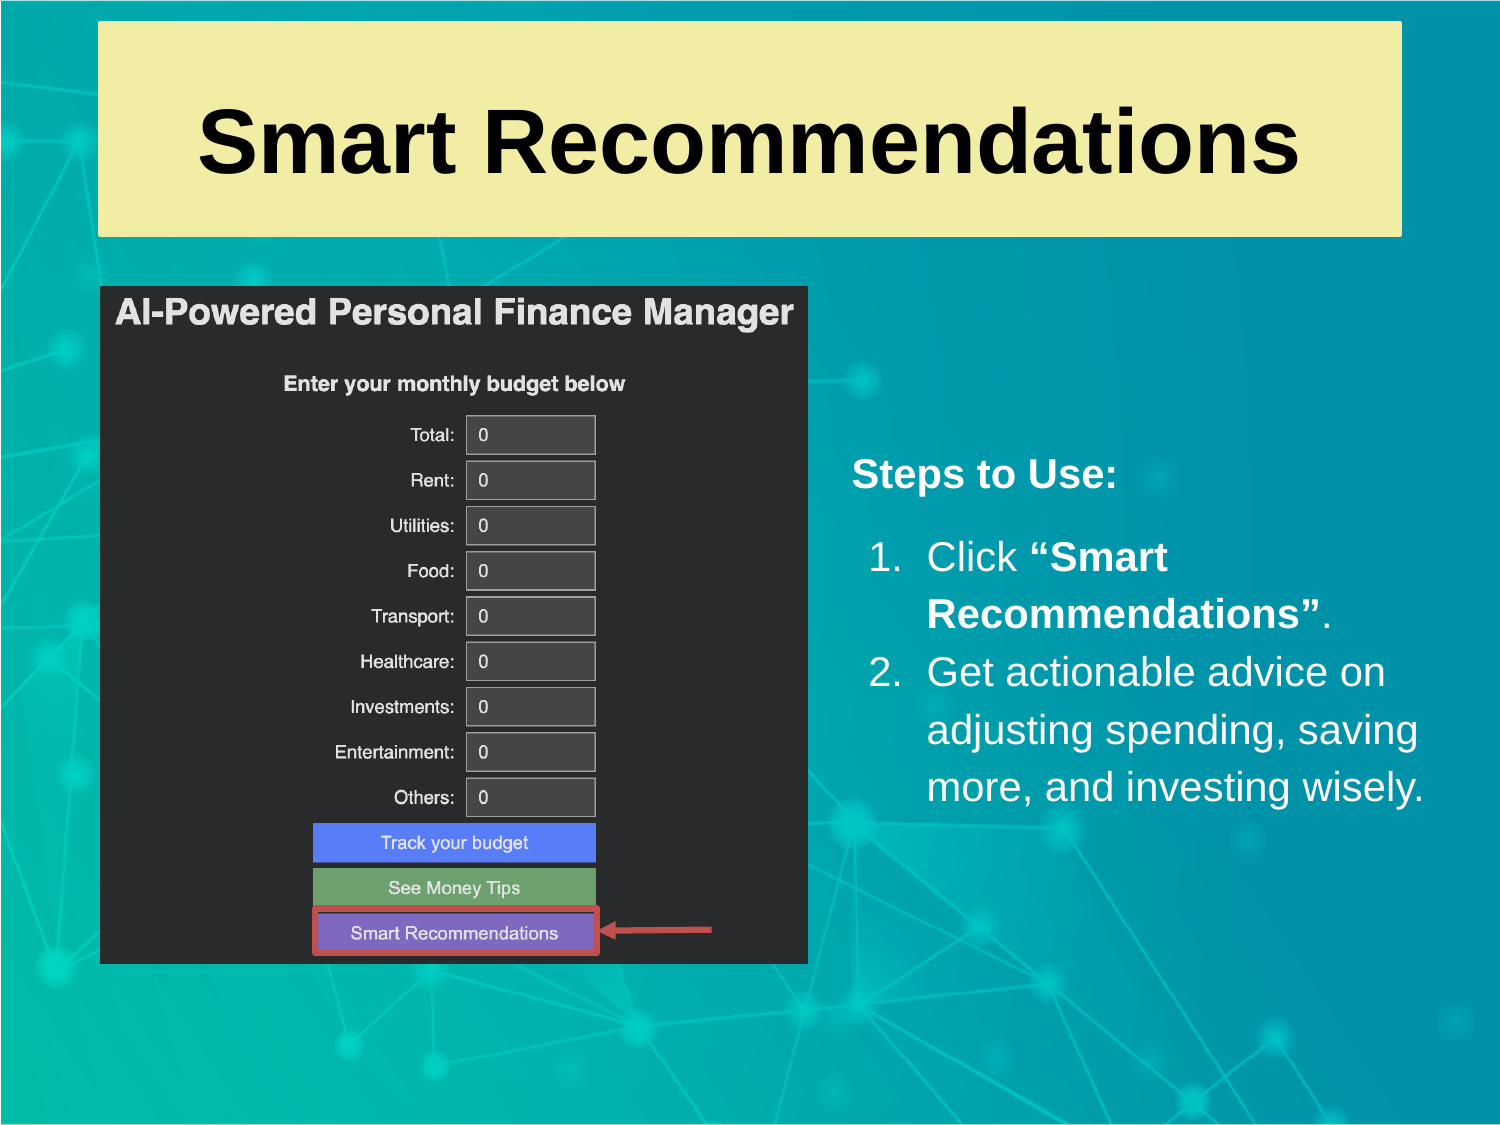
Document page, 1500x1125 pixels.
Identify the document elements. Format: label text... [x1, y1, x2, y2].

text_box Smart Recommendations [100, 22, 1400, 235]
picture [0, 0, 1500, 1125]
text_box Steps to Use: Click “Smart Recommendations”. Get actionable advice on adjusting spending, saving more, and investing wisely. [836, 253, 1454, 997]
